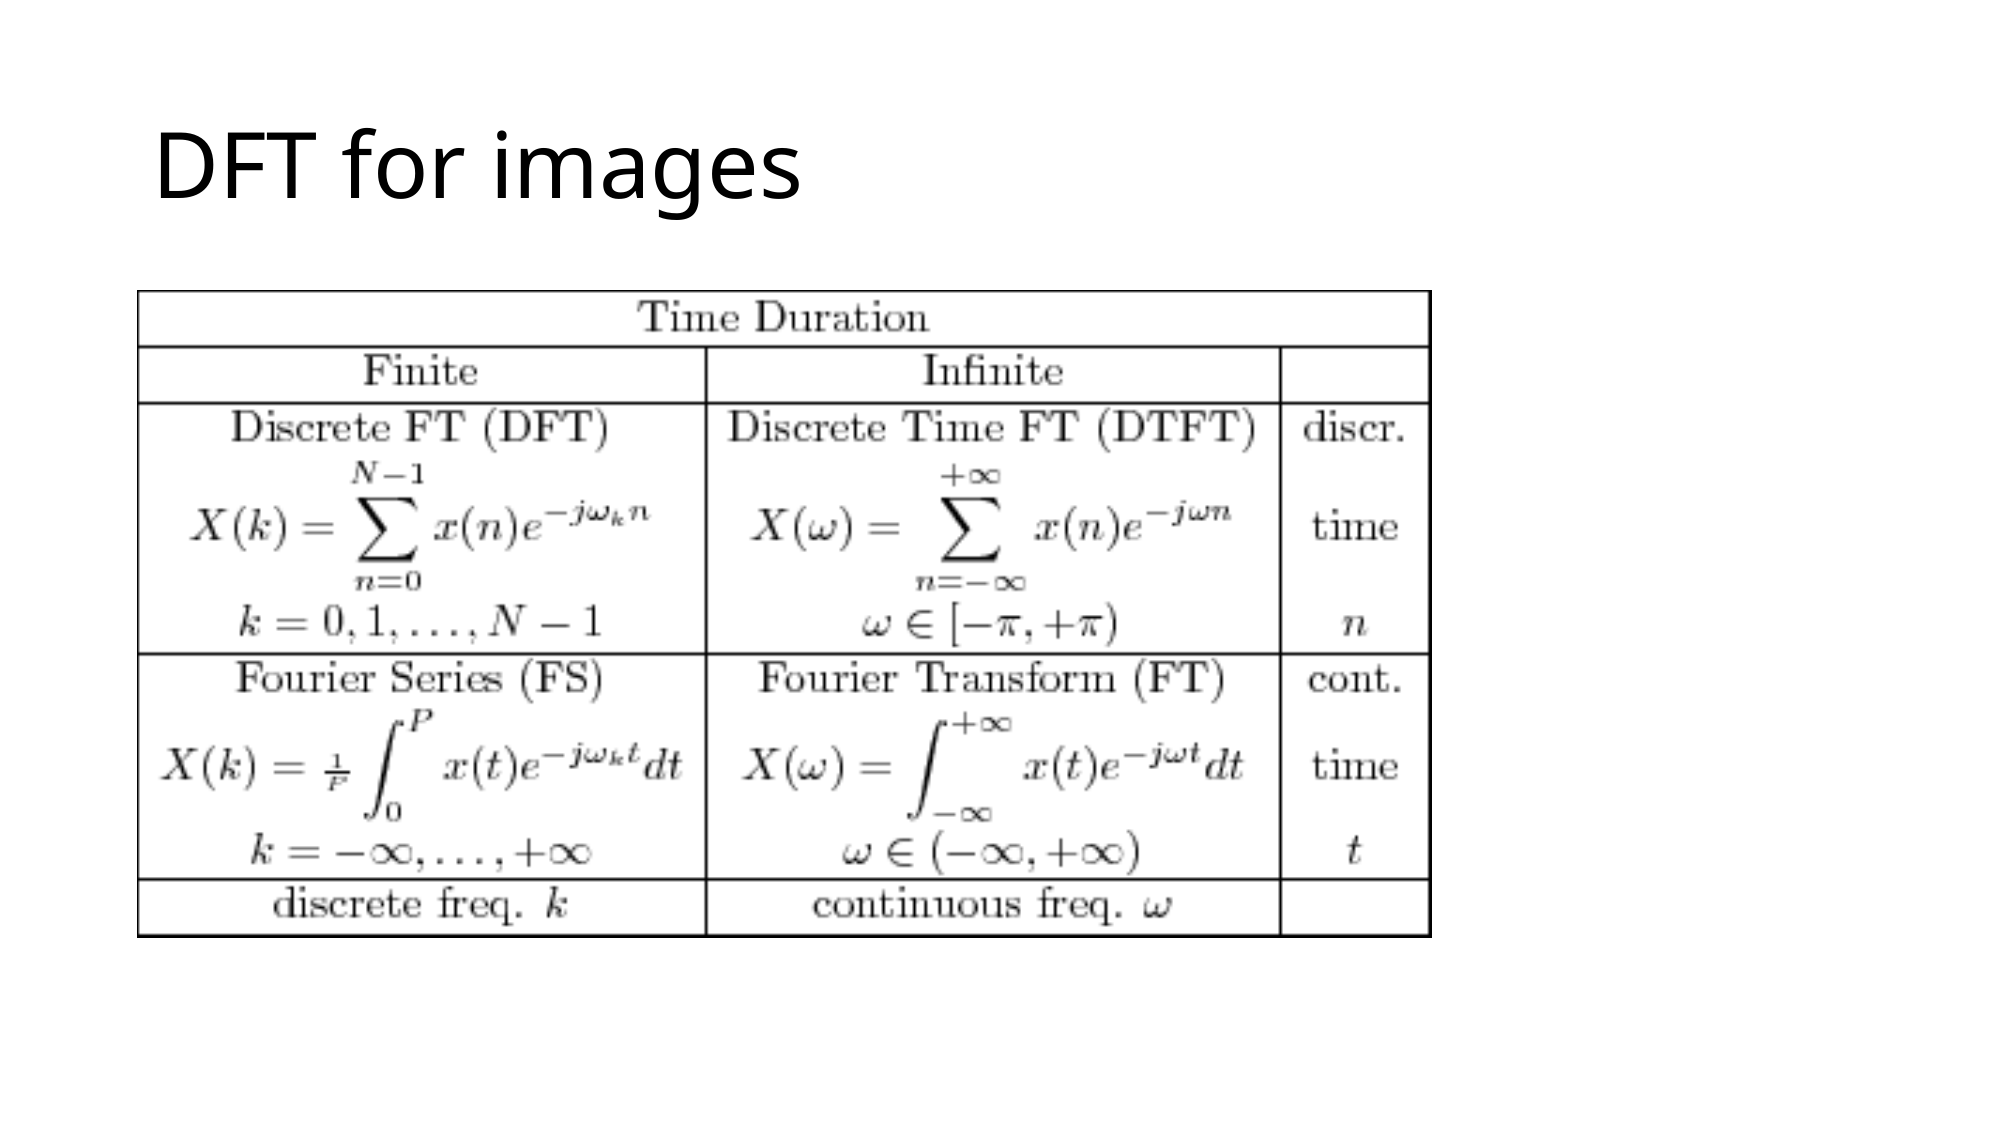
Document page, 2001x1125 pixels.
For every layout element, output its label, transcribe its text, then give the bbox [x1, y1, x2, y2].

title DFT for images [137, 59, 1863, 278]
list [137, 290, 1432, 938]
